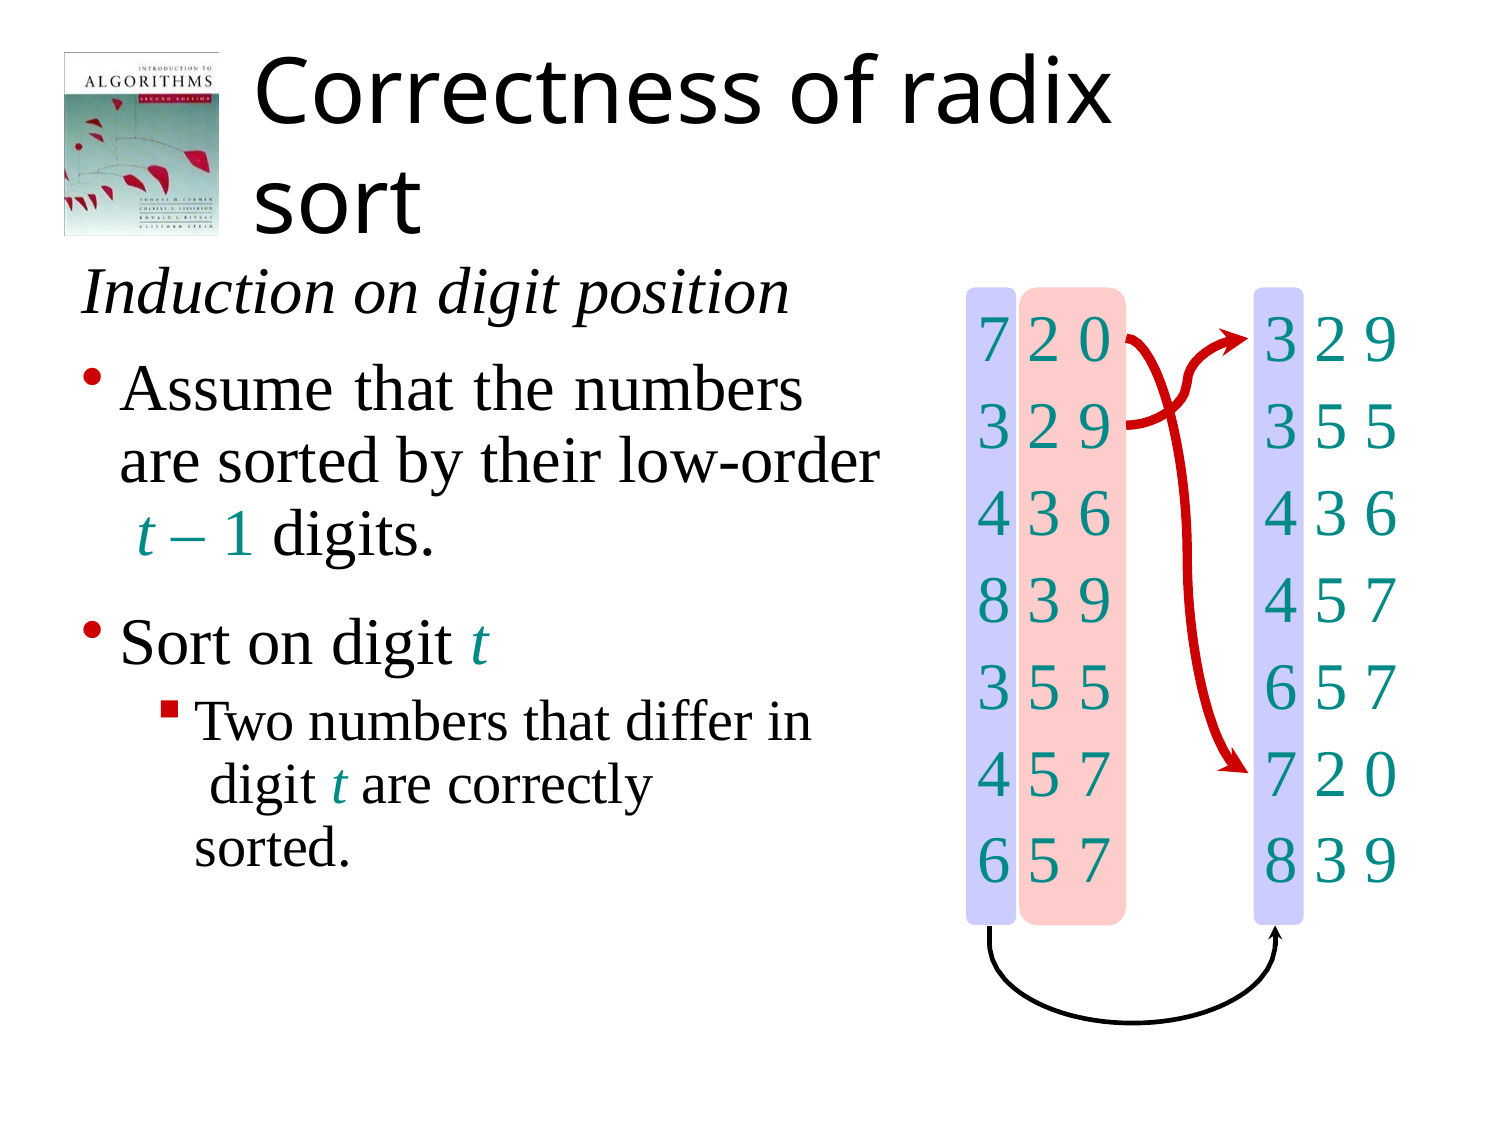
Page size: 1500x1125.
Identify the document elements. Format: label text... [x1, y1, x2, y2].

picture [64, 52, 219, 236]
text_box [987, 925, 1283, 1026]
table_cell 4 3 6 [1304, 471, 1402, 558]
table_cell 3 5 5 [1304, 384, 1402, 471]
table_header 3 2 9 [1304, 303, 1402, 384]
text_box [966, 287, 1304, 926]
table_cell 7 2 0 [1304, 732, 1402, 819]
table_cell 6 5 7 [1304, 645, 1402, 732]
title Correctness of radix sort [250, 29, 1230, 252]
table_cell 8 3 9 [1304, 819, 1402, 899]
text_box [1121, 328, 1249, 774]
table_cell 4 5 7 [1304, 558, 1402, 645]
text_box Induction on digit position Assume that the numbers are sorted by their low-order t – 1 digits. Sort on digit t Two numbers that differ in digit t are correctly sorted. [79, 229, 885, 878]
